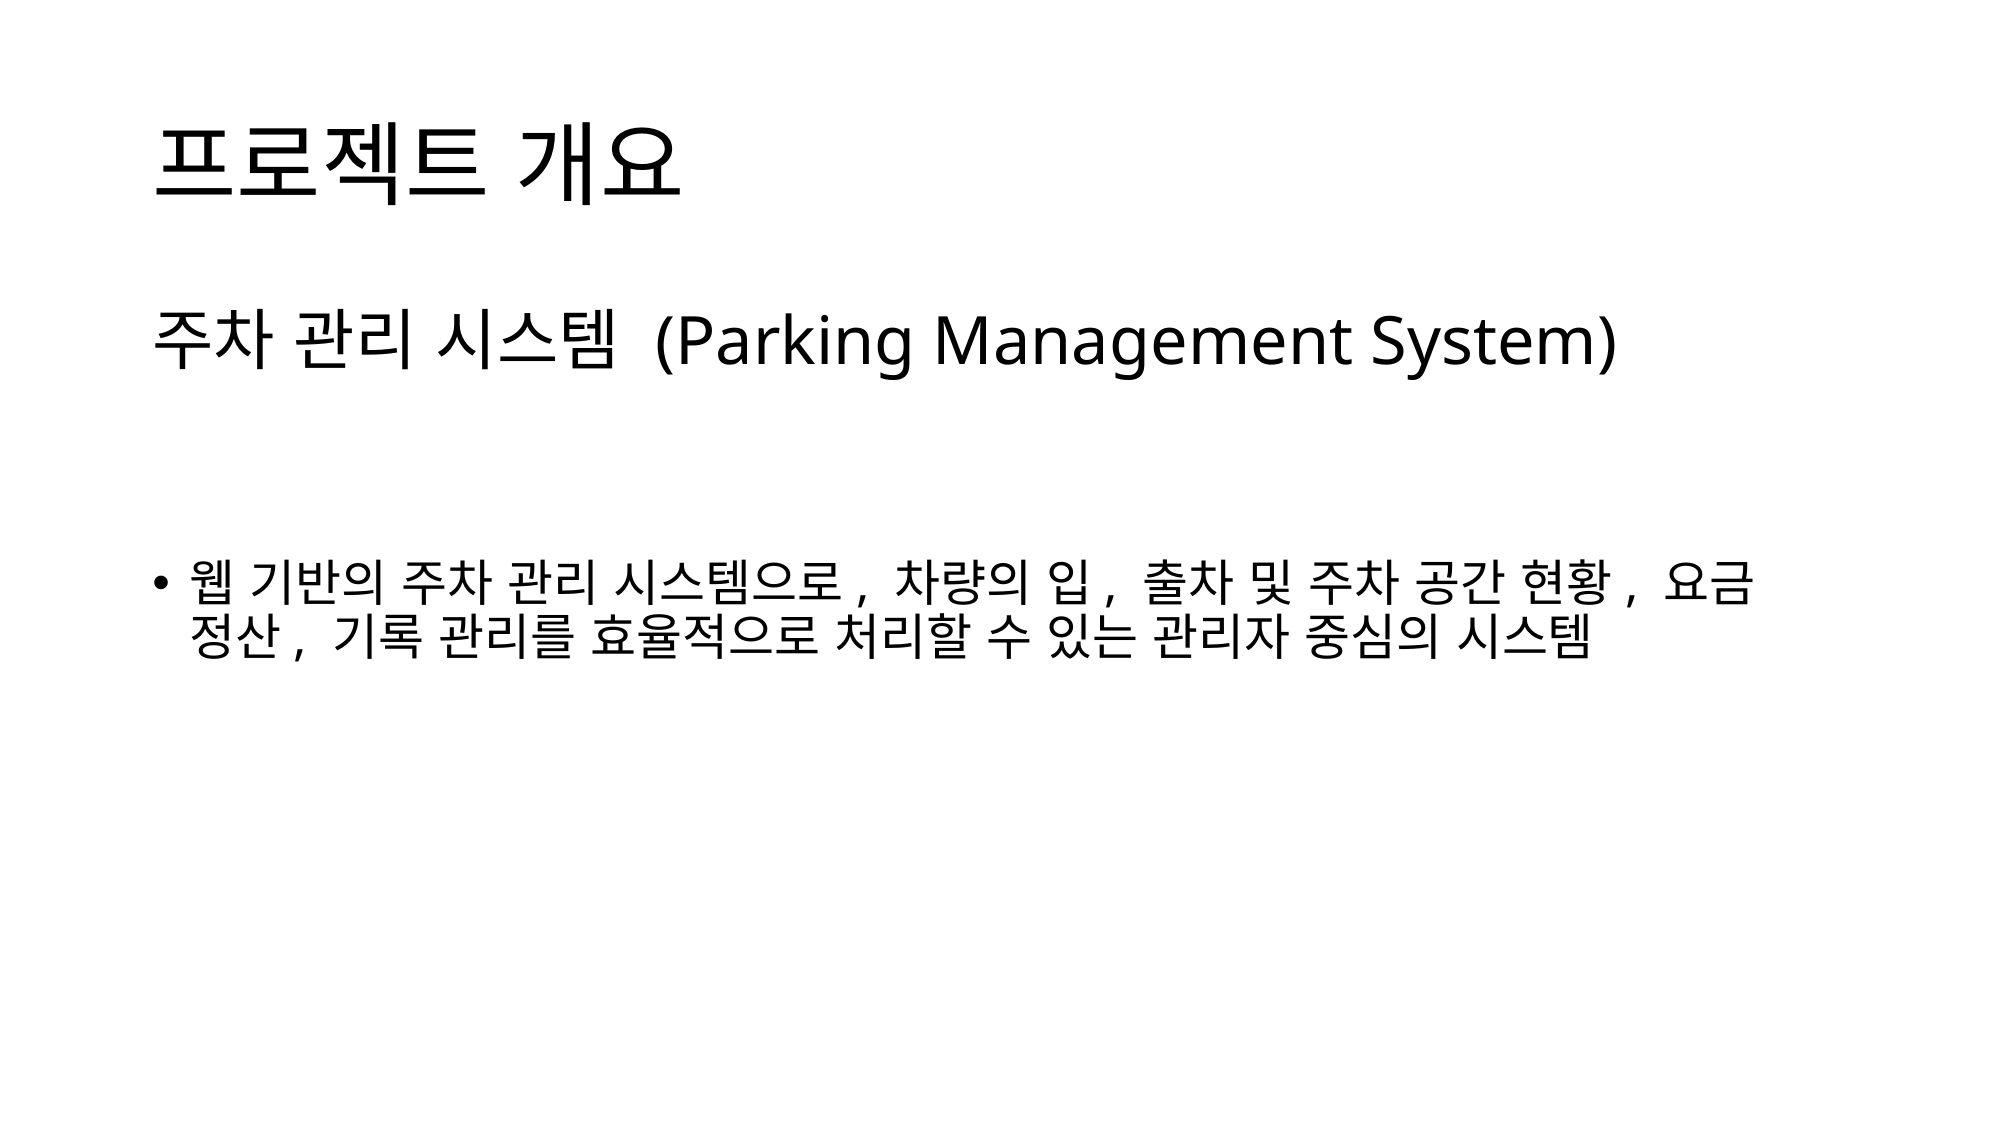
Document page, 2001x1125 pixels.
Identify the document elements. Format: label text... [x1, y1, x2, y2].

list 주차 관리 시스템 (Parking Management System) 웹 기반의 주차 관리 시스템으로, 차량의 입, 출차 및 주차 공간 현황, 요금 정산, 기록 관리를 효율적으로 처리할 수 있는 관리자 중심의 시스템 [137, 299, 1863, 1014]
title 프로젝트 개요 [137, 59, 1863, 278]
